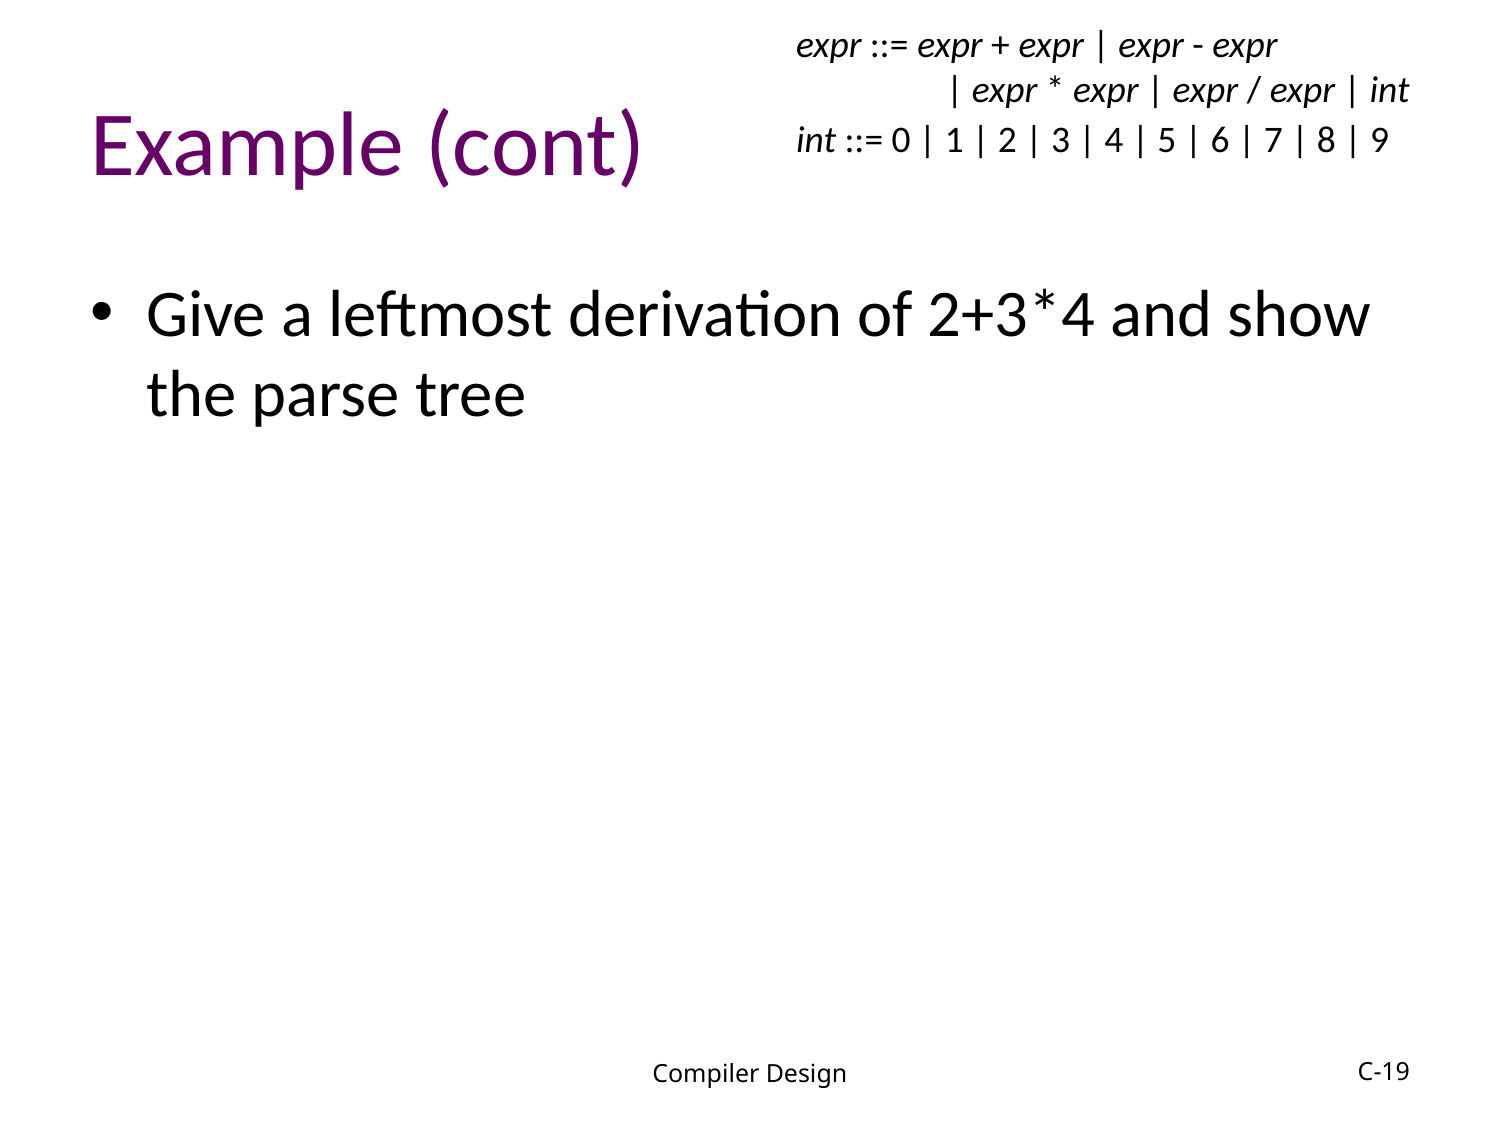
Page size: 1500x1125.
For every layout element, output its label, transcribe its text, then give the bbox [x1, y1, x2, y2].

footer Compiler Design [512, 1042, 988, 1103]
text_box expr ::= expr + expr | expr - expr | expr * expr | expr / expr | int int ::= 0 | 1 | 2 | 3 | 4 | 5 | 6 | 7 | 8 | 9 [725, 12, 1500, 219]
title Example (cont) [75, 45, 1425, 233]
list Give a leftmost derivation of 2+3*4 and show the parse tree [75, 262, 1425, 1005]
slide_number C-19 [1074, 1042, 1425, 1103]
